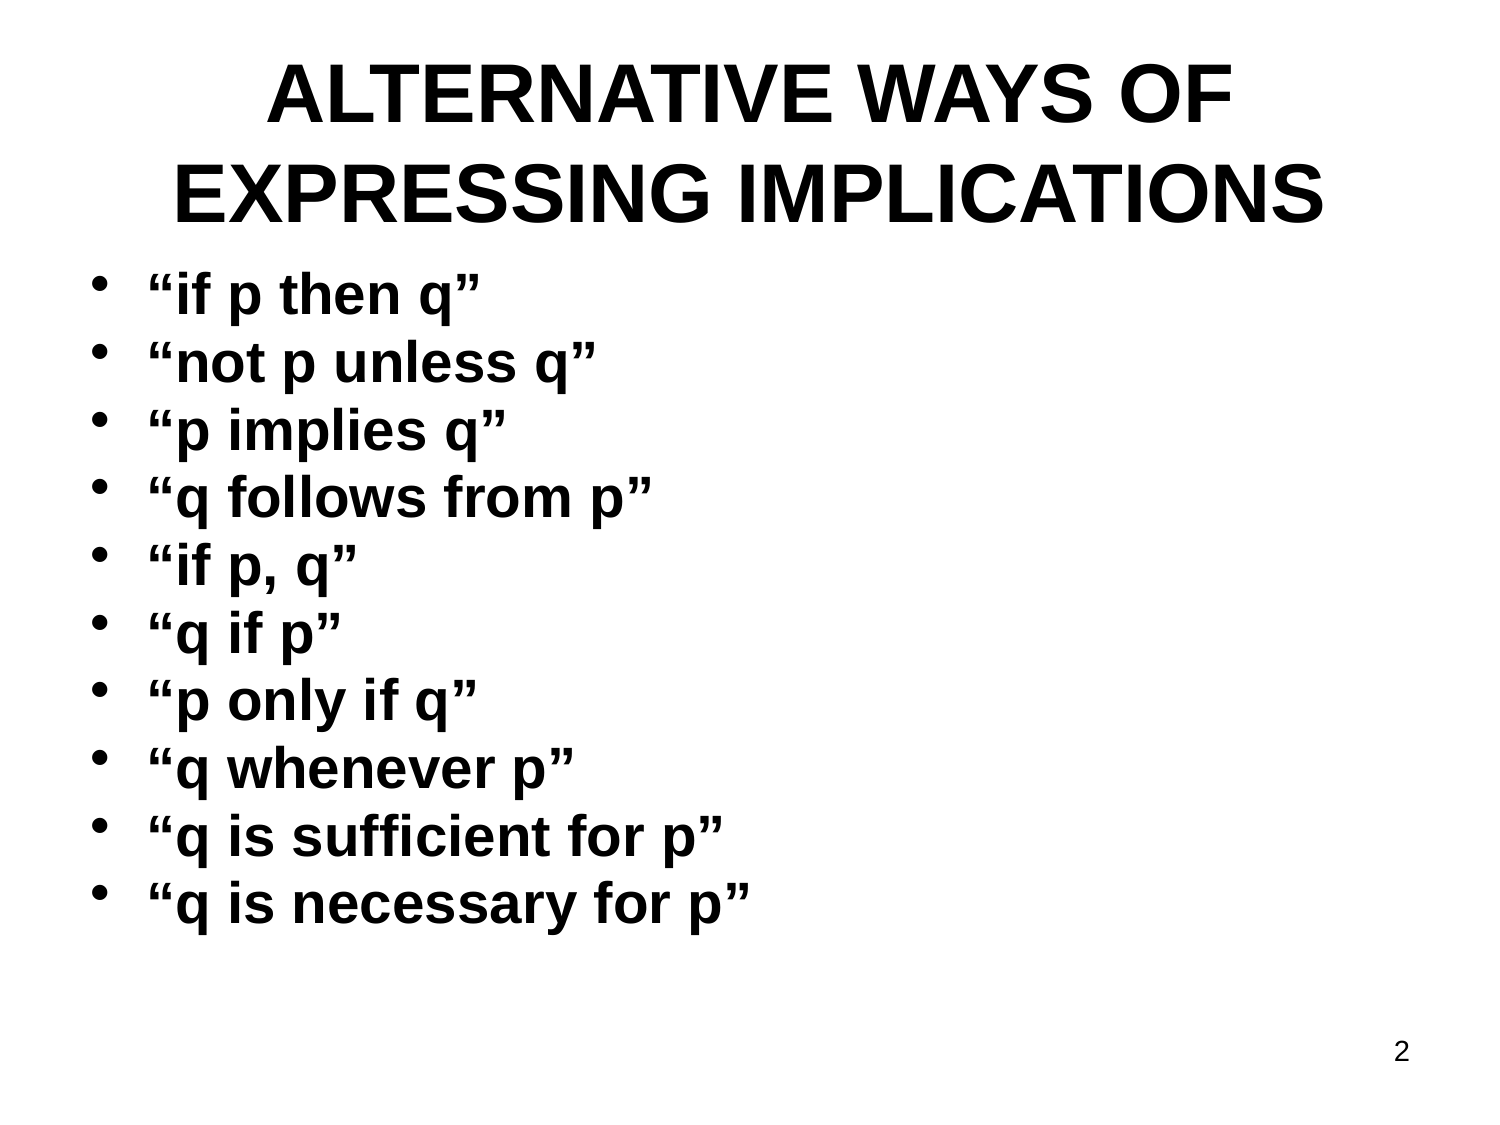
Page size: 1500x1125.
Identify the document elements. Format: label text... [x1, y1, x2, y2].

list “if p then q” “not p unless q” “p implies q” “q follows from p” “if p, q” “q if p” “p only if q” “q whenever p” “q is sufficient for p” “q is necessary for p” [75, 262, 1425, 1005]
slide_number 2 [1074, 1024, 1425, 1103]
title ALTERNATIVE WAYS OF EXPRESSING IMPLICATIONS [75, 45, 1425, 233]
